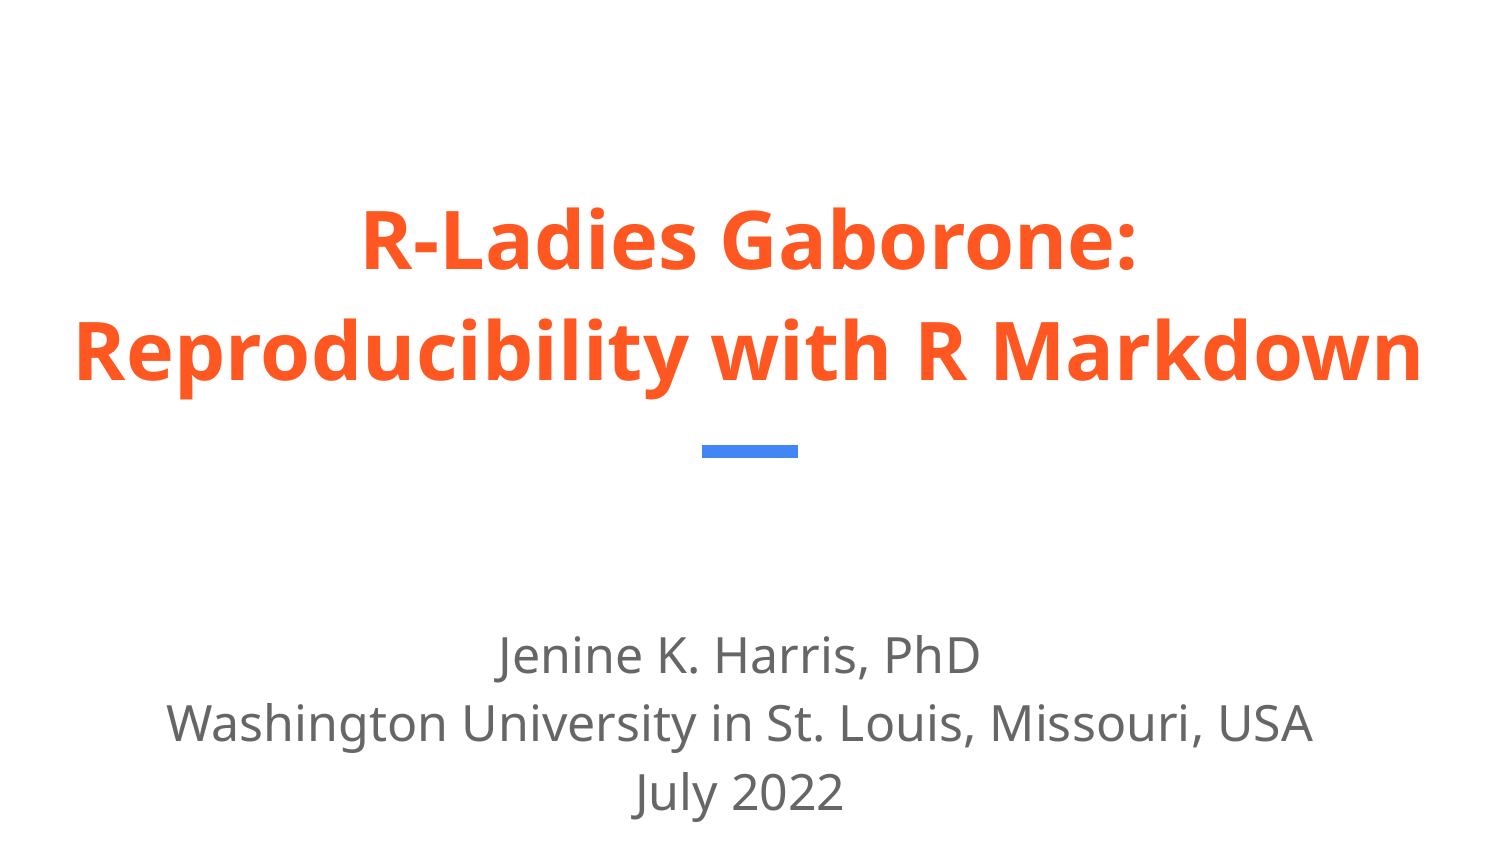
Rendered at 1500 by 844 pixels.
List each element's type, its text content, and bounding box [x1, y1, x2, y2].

subtitle Jenine K. Harris, PhD Washington University in St. Louis, Missouri, USA July 2022 [41, 605, 1440, 844]
title R-Ladies Gaborone: Reproducibility with R Markdown [51, 97, 1449, 419]
